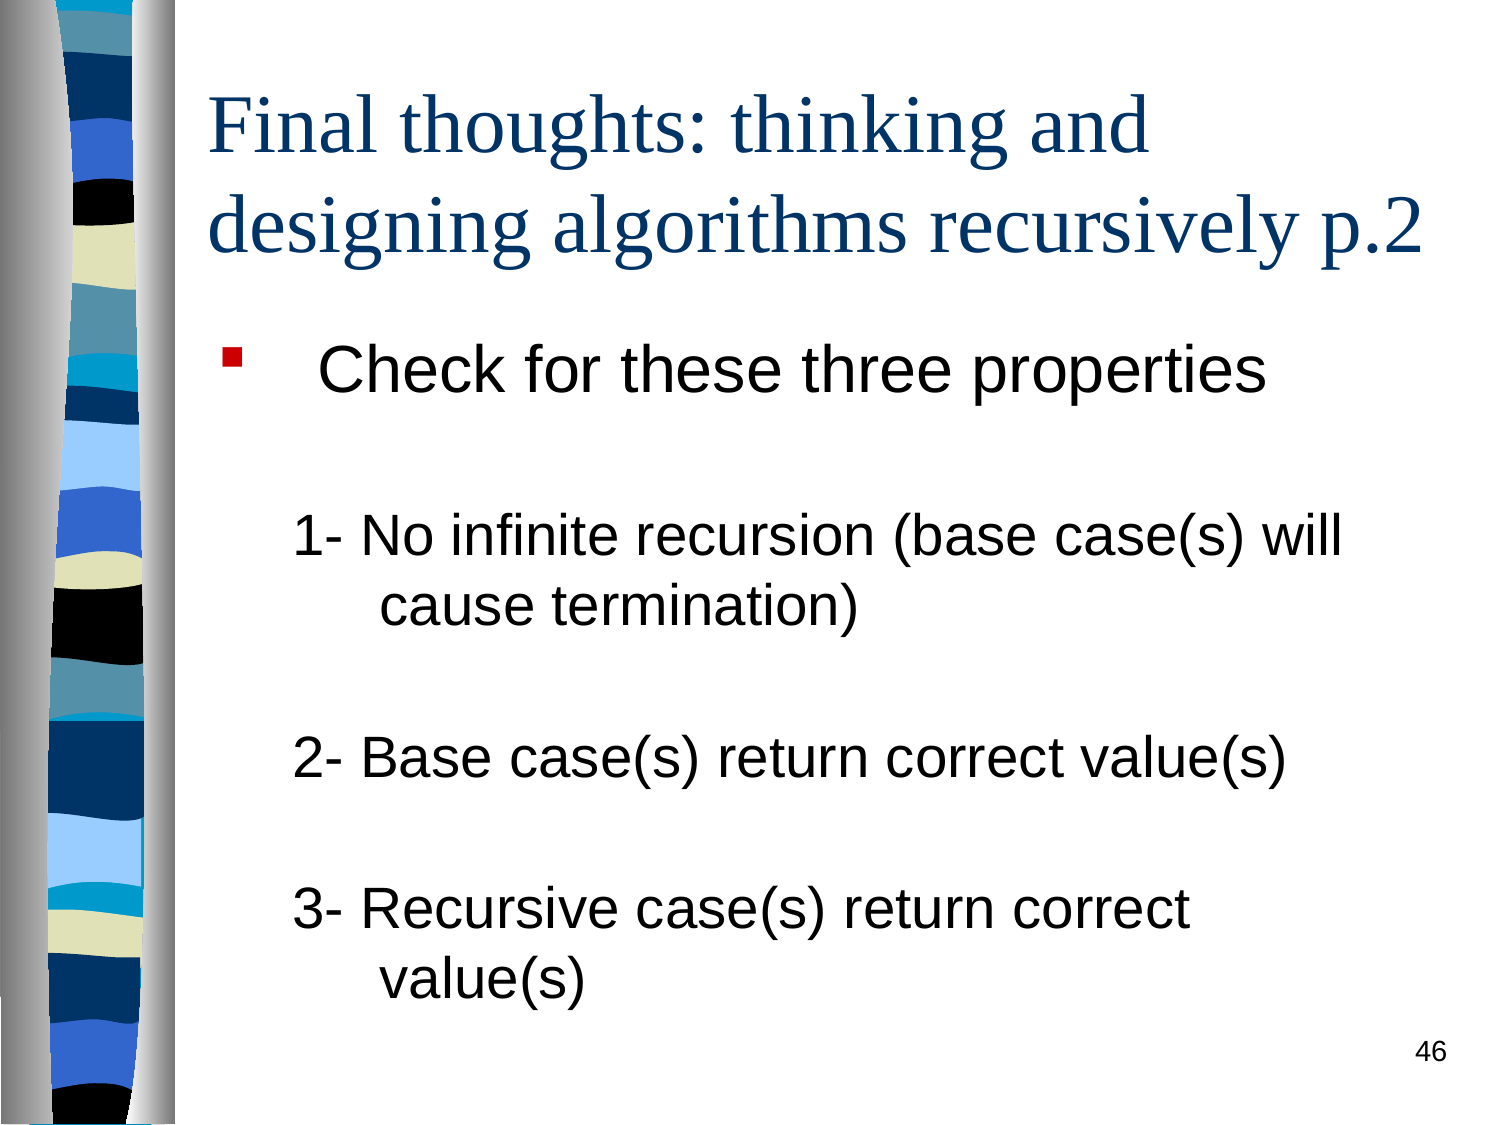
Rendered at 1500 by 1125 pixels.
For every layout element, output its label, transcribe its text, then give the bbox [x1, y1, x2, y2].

slide_number 46 [1149, 1024, 1463, 1101]
list Check for these three properties 1- No infinite recursion (base case(s) will cause termination) 2- Base case(s) return correct value(s) 3- Recursive case(s) return correct value(s) [202, 317, 1384, 1034]
title Final thoughts: thinking and designing algorithms recursively p.2 [192, 75, 1468, 263]
